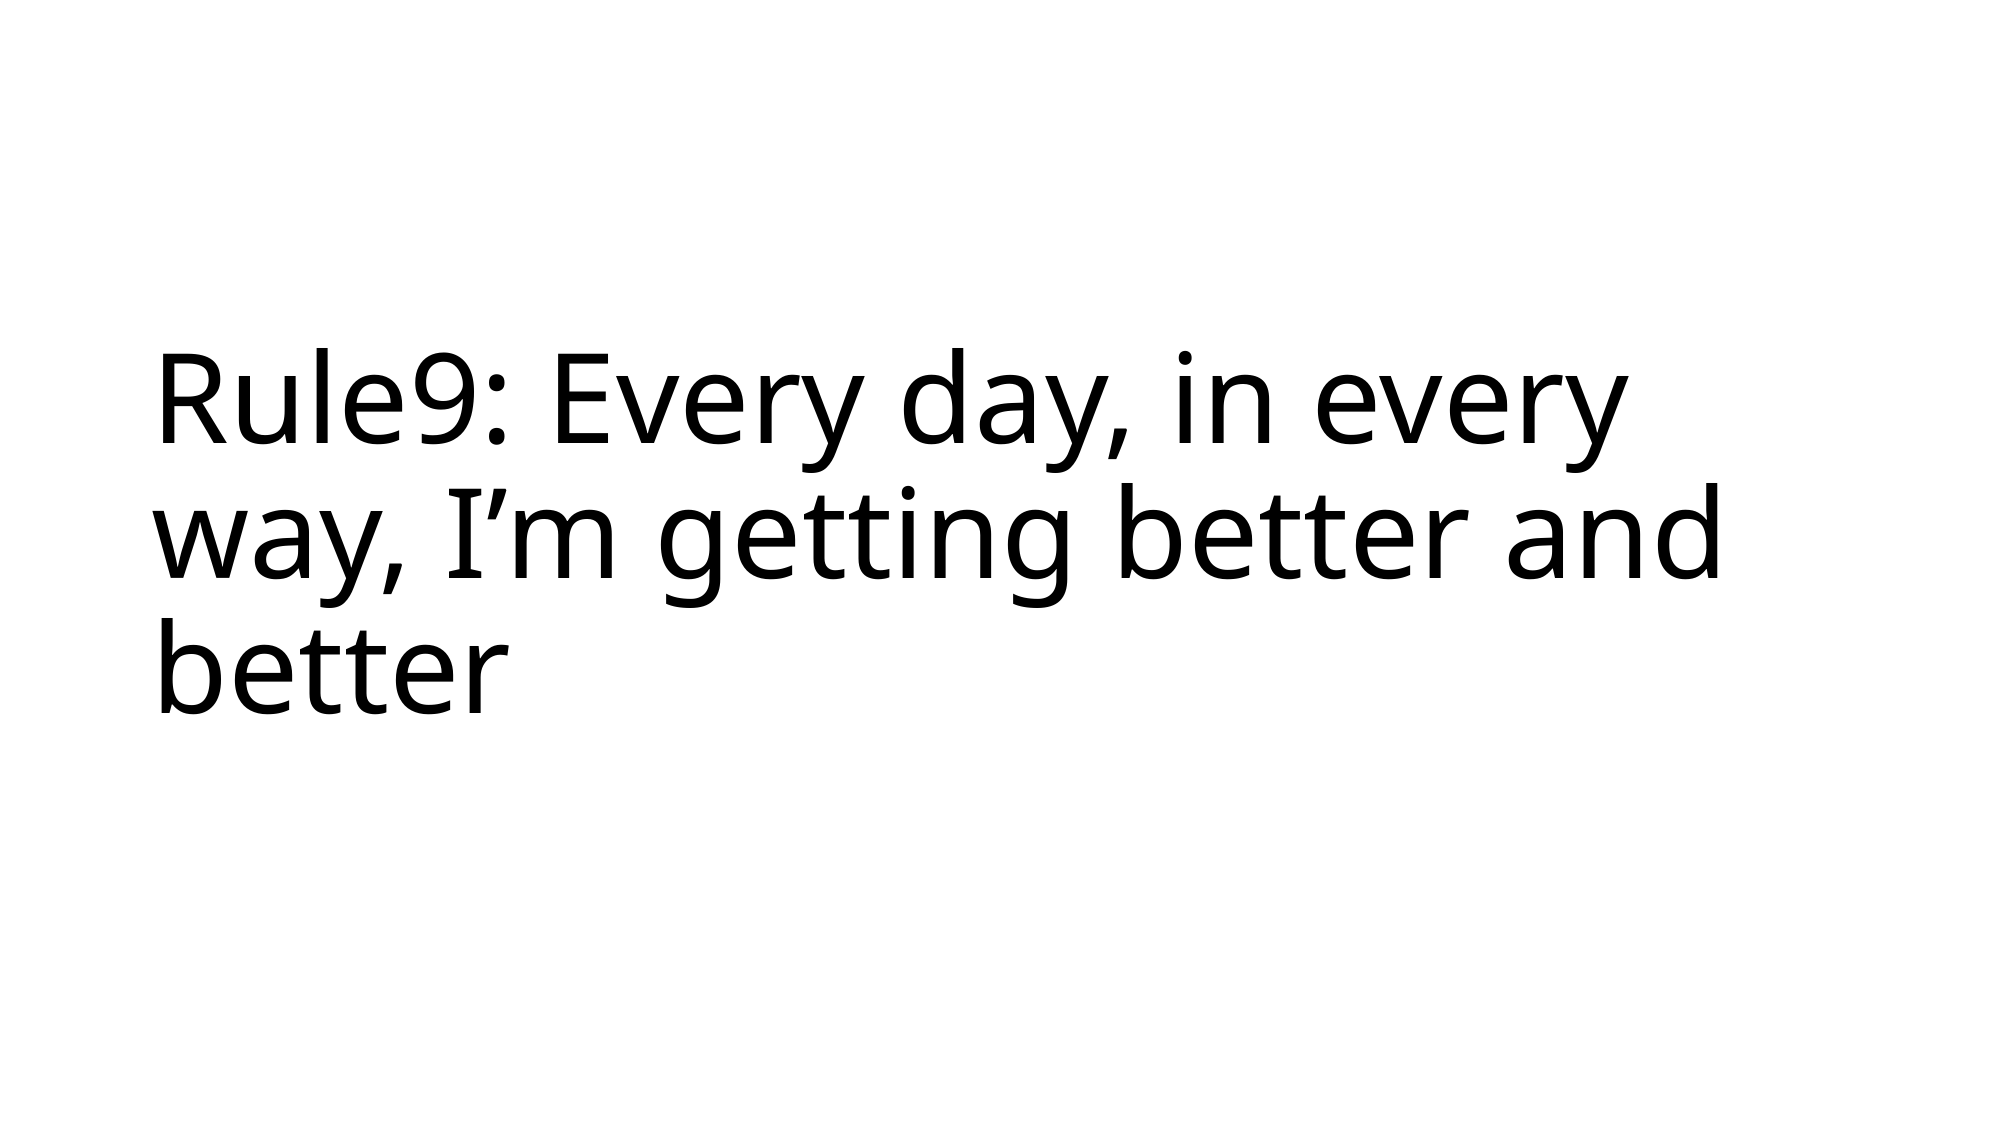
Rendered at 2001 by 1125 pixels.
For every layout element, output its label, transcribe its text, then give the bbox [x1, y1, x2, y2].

title Rule9: Every day, in every way, I’m getting better and better [136, 280, 1862, 749]
